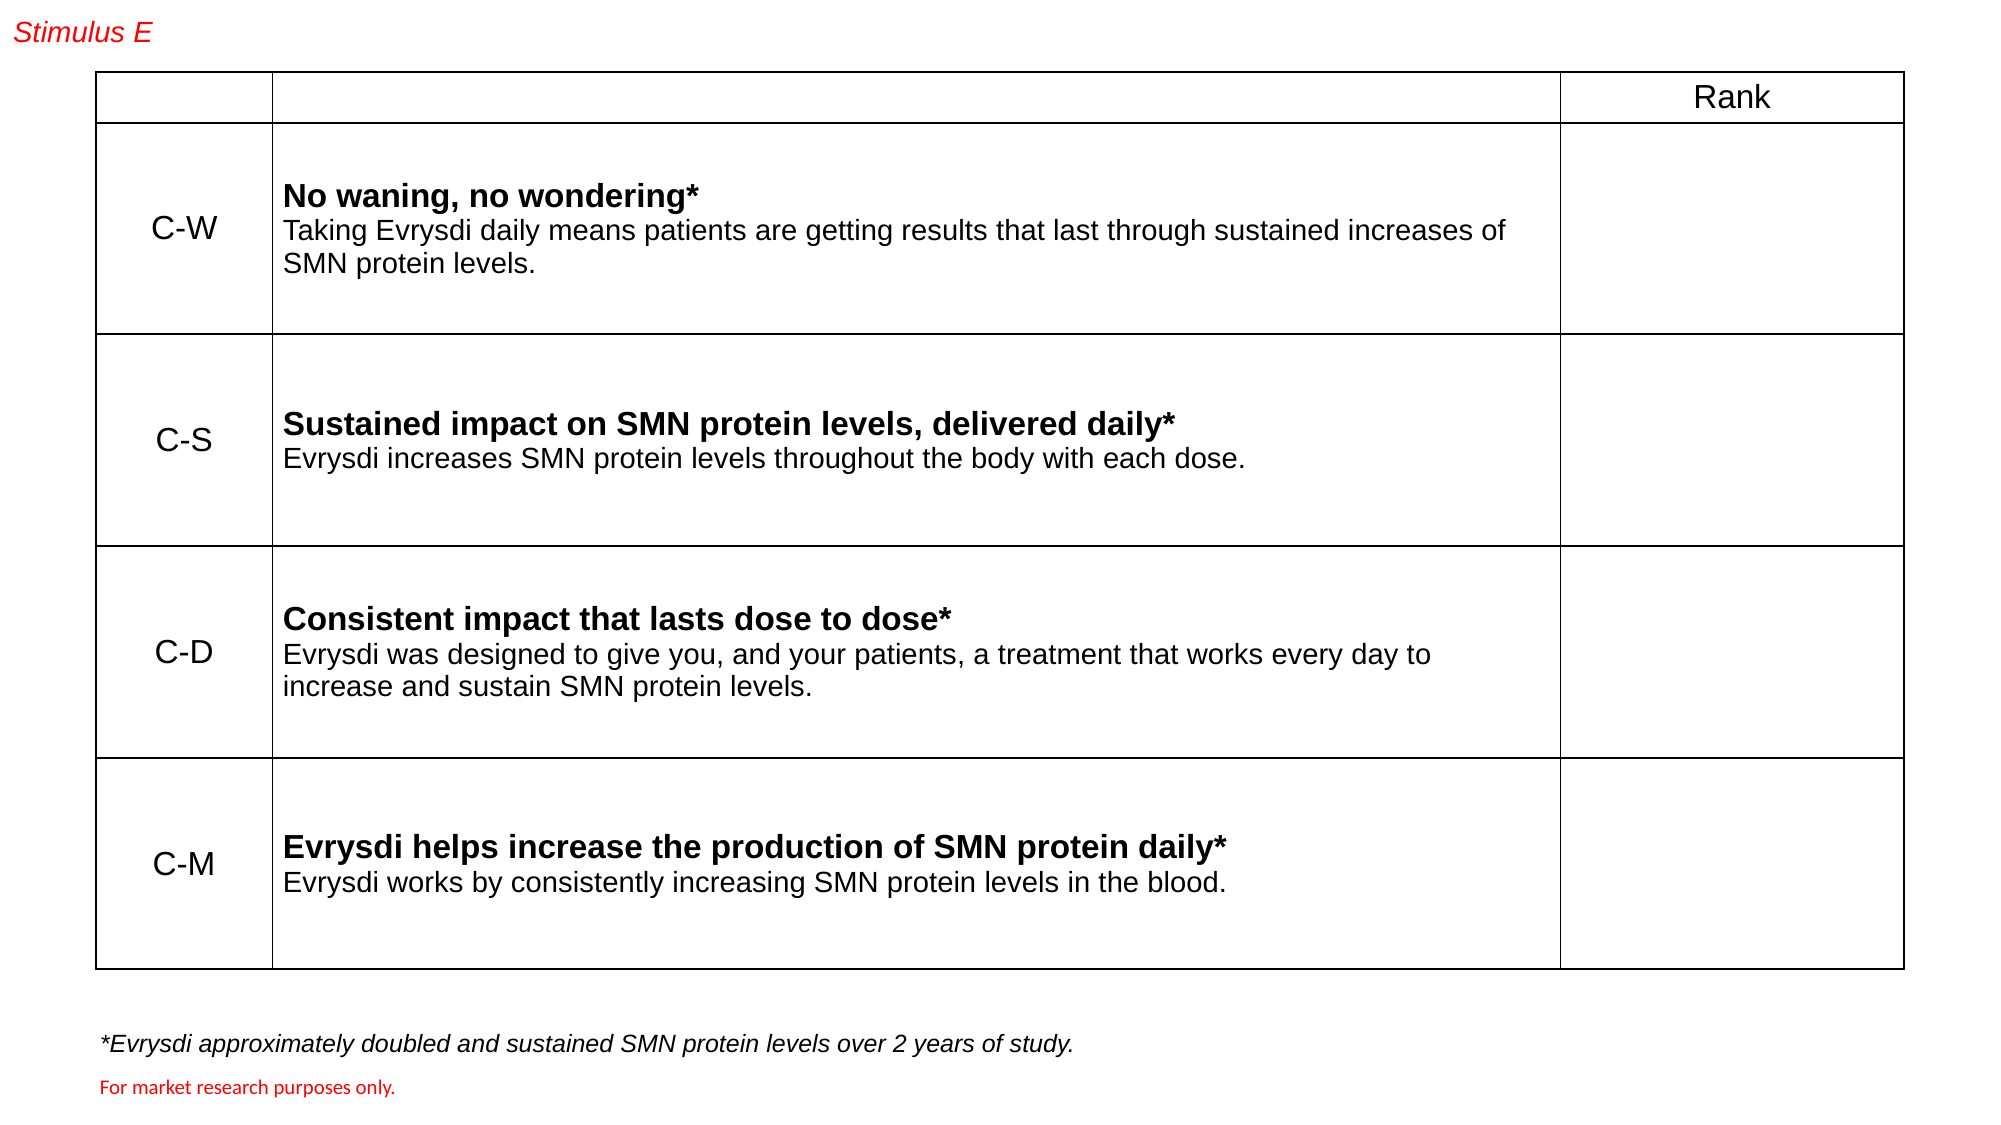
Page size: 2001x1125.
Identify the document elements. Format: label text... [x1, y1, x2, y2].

table_cell C-S [97, 335, 272, 545]
table_cell [1561, 335, 1903, 545]
table_cell Consistent impact that lasts dose to dose* Evrysdi was designed to give you, and your patients, a treatment that works every day to increase and sustain SMN protein levels. [273, 547, 1560, 757]
table_cell C-M [97, 759, 272, 968]
table_header Rank [1561, 73, 1903, 122]
table_header [97, 73, 272, 122]
table_cell [1561, 547, 1903, 757]
table_cell [1561, 759, 1903, 968]
table_cell C-W [97, 124, 272, 333]
table_cell C-D [97, 547, 272, 757]
table_cell Sustained impact on SMN protein levels, delivered daily* Evrysdi increases SMN protein levels throughout the body with each dose. [273, 335, 1560, 545]
text_box *Evrysdi approximately doubled and sustained SMN protein levels over 2 years of study. [85, 1023, 1905, 1066]
table_cell No waning, no wondering* Taking Evrysdi daily means patients are getting results that last through sustained increases of SMN protein levels. [273, 124, 1560, 333]
text_box Stimulus E [0, 0, 347, 39]
table_cell Evrysdi helps increase the production of SMN protein daily* Evrysdi works by consistently increasing SMN protein levels in the blood. [273, 759, 1560, 968]
table_header [273, 73, 1560, 122]
table_cell [1561, 124, 1903, 333]
text_box For market research purposes only. [84, 1066, 444, 1107]
